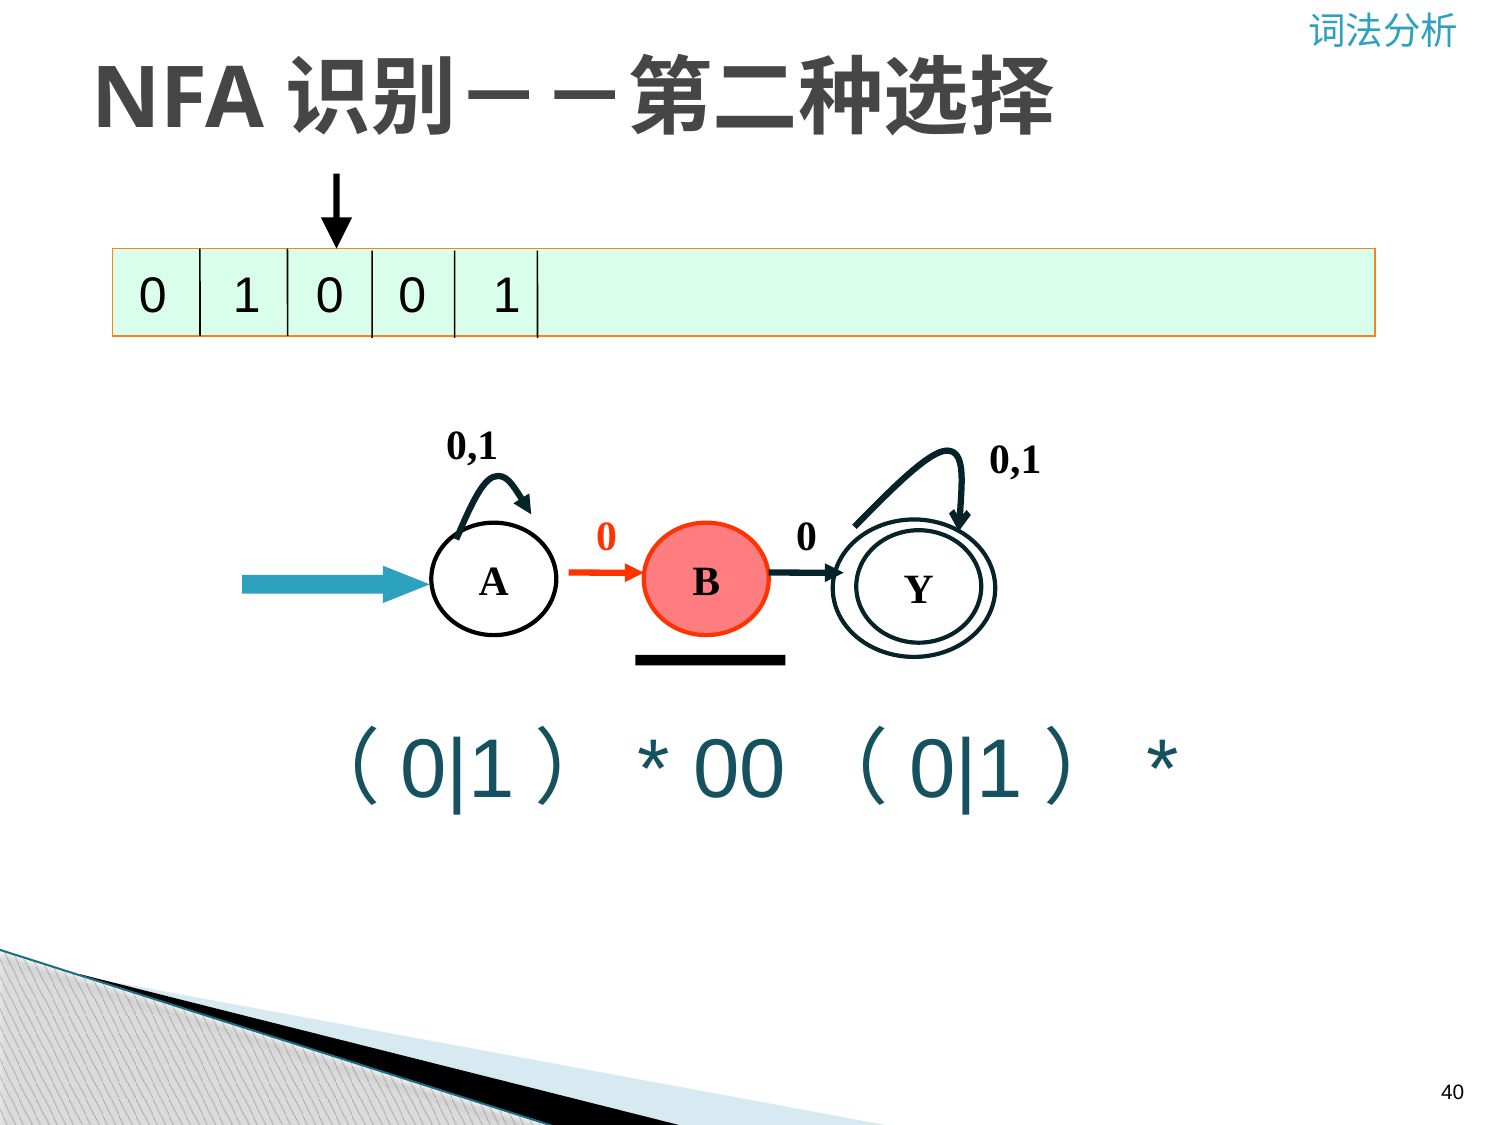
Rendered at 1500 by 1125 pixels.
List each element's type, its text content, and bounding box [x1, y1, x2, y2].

text_box NFA识别－－第二种选择 [76, 0, 1427, 188]
text_box [288, 248, 1375, 337]
text_box [456, 476, 532, 540]
text_box 0 [581, 501, 633, 567]
text_box [768, 567, 836, 579]
text_box 0 [383, 255, 431, 331]
slide_number 40 [1418, 1051, 1479, 1112]
text_box （0|1）* 00（0|1）* [282, 707, 1194, 822]
text_box 1 [478, 255, 526, 331]
text_box [568, 567, 644, 579]
text_box 0,1 [431, 410, 514, 475]
text_box B [643, 522, 769, 636]
text_box 0 [301, 255, 349, 331]
text_box 1 [218, 255, 266, 331]
text_box A [431, 523, 557, 636]
text_box [854, 450, 967, 530]
text_box [242, 565, 430, 604]
text_box [326, 188, 347, 249]
text_box 0 [123, 255, 172, 331]
text_box [832, 519, 996, 657]
text_box 0 [781, 501, 833, 567]
text_box 0,1 [974, 423, 1057, 489]
text_box [112, 248, 287, 337]
